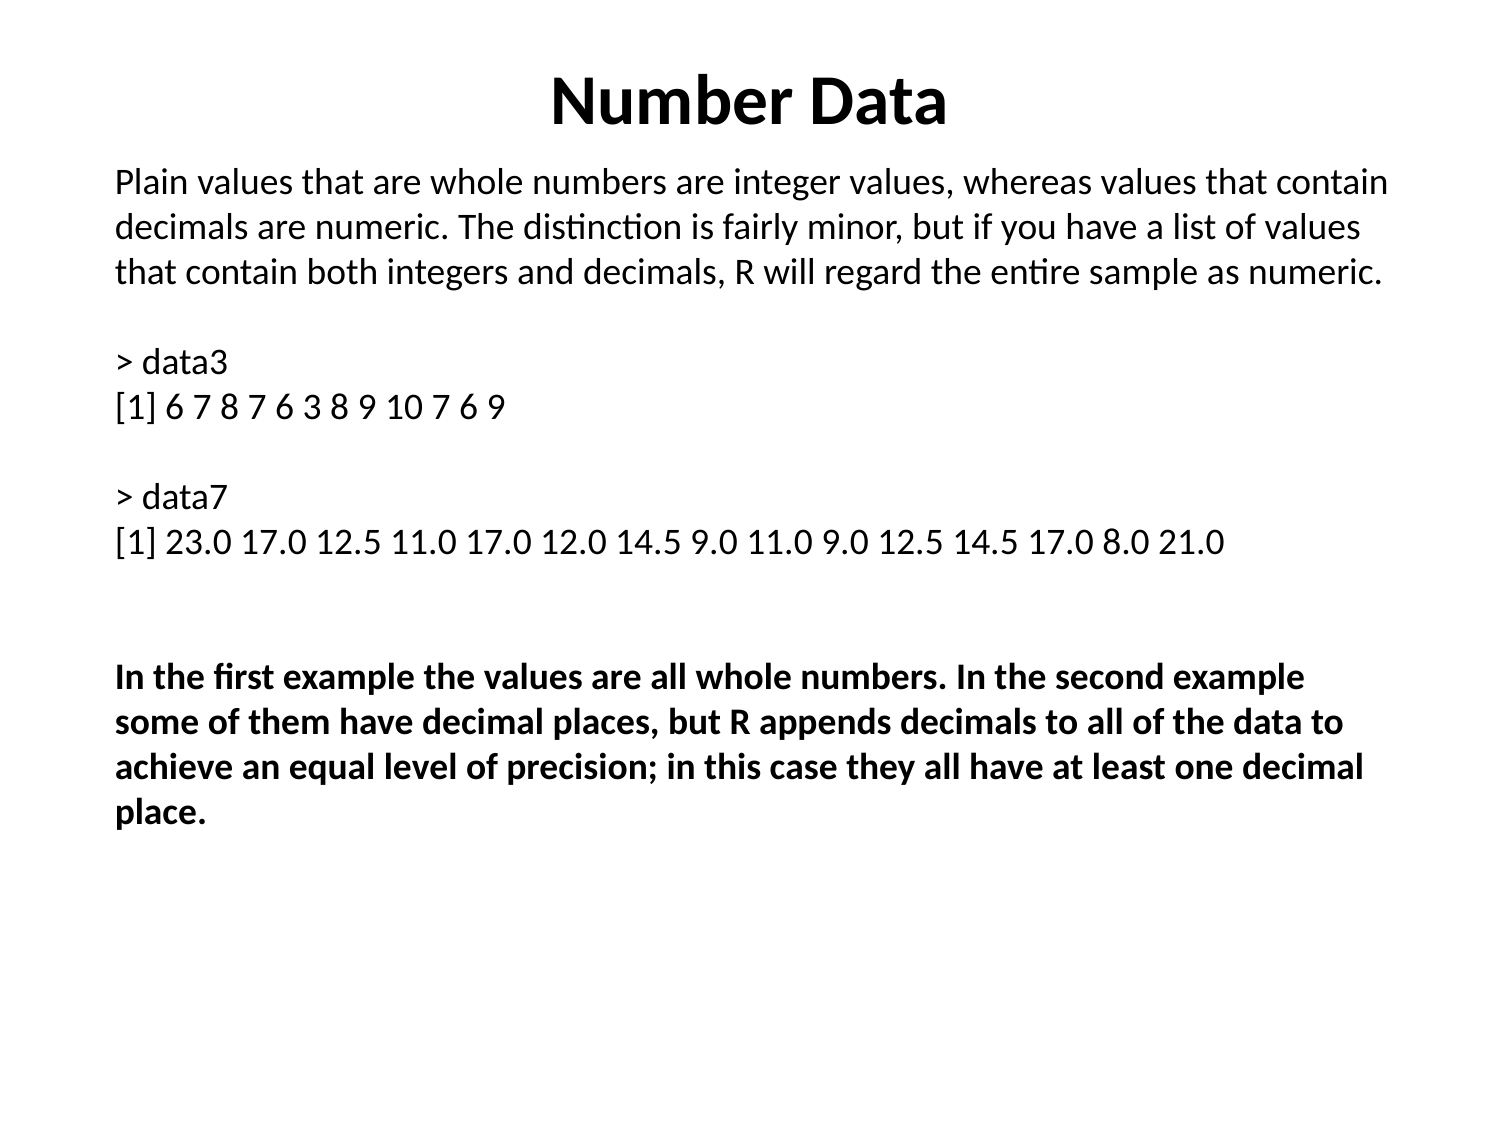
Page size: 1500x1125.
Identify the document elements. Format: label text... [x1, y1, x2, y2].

title Number Data [75, 45, 1425, 233]
text_box Plain values that are whole numbers are integer values, whereas values that contain decimals are numeric. The distinction is fairly minor, but if you have a list of values that contain both integers and decimals, R will regard the entire sample as numeric. > data3 [1] 6 7 8 7 6 3 8 9 10 7 6 9 > data7 [1] 23.0 17.0 12.5 11.0 17.0 12.0 14.5 9.0 11.0 9.0 12.5 14.5 17.0 8.0 21.0 In the first example the values are all whole numbers. In the second example some of them have decimal places, but R appends decimals to all of the data to achieve an equal level of precision; in this case they all have at least one decimal place. [99, 149, 1413, 885]
